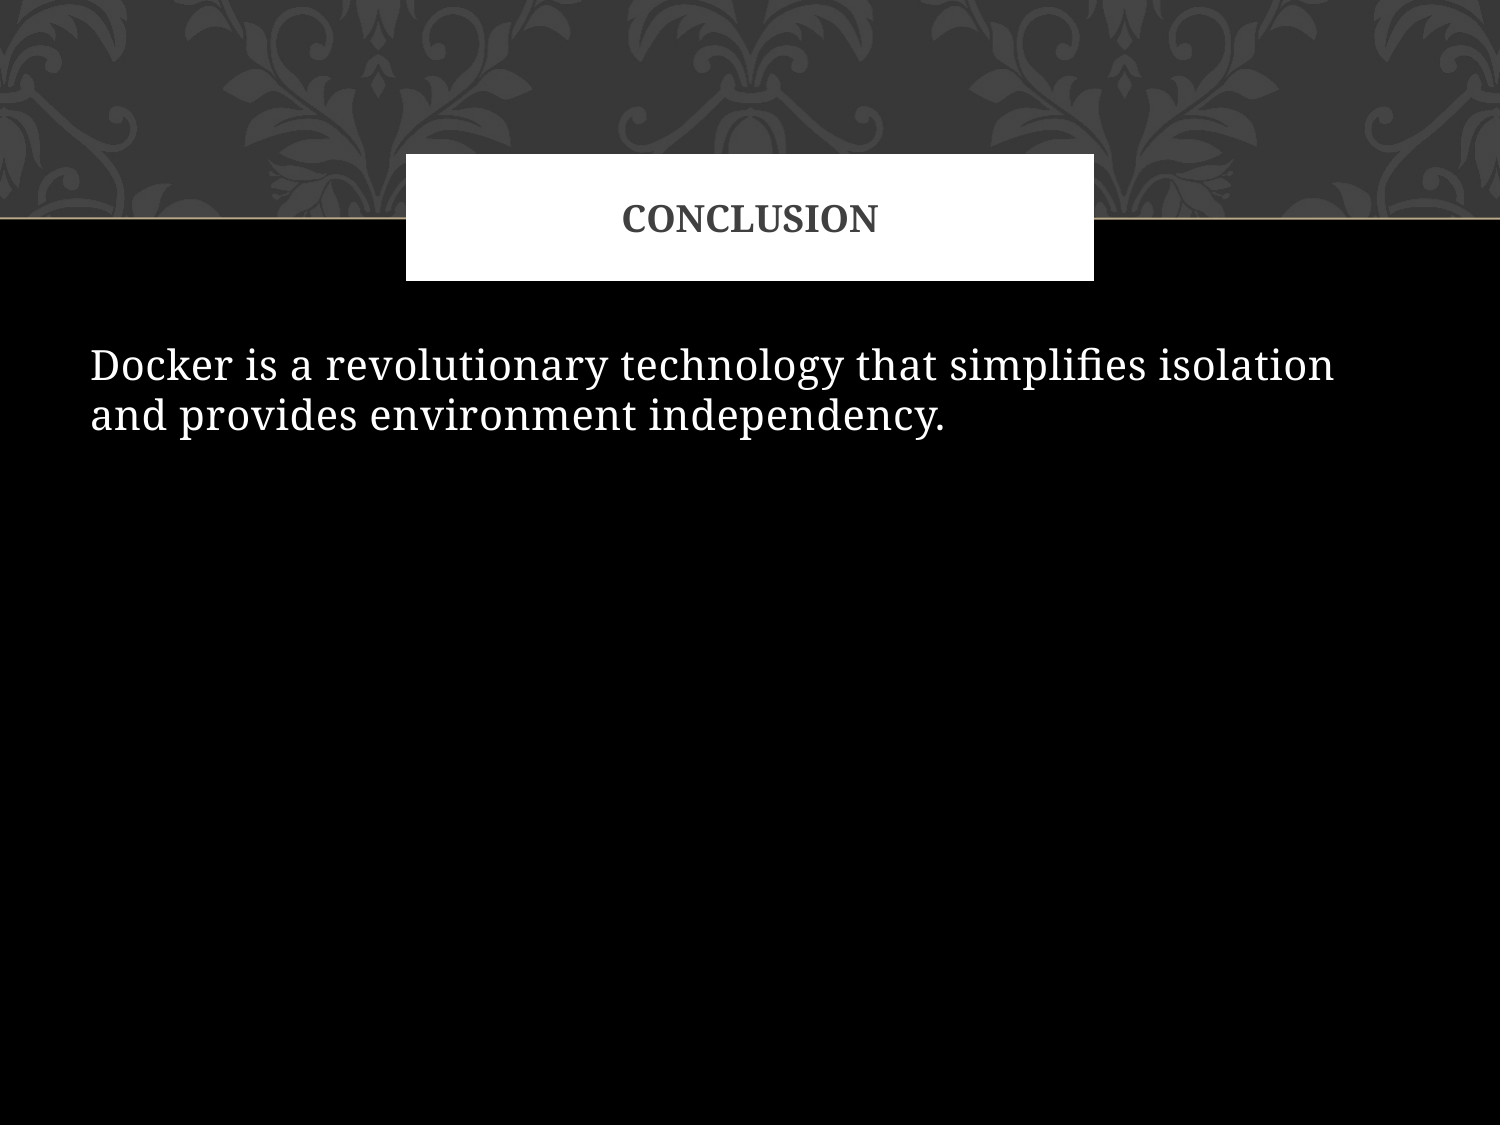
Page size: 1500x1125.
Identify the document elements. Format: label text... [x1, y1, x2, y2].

title Conclusion [406, 154, 1094, 281]
list Docker is a revolutionary technology that simplifies isolation and provides environment independency. [75, 331, 1425, 1000]
